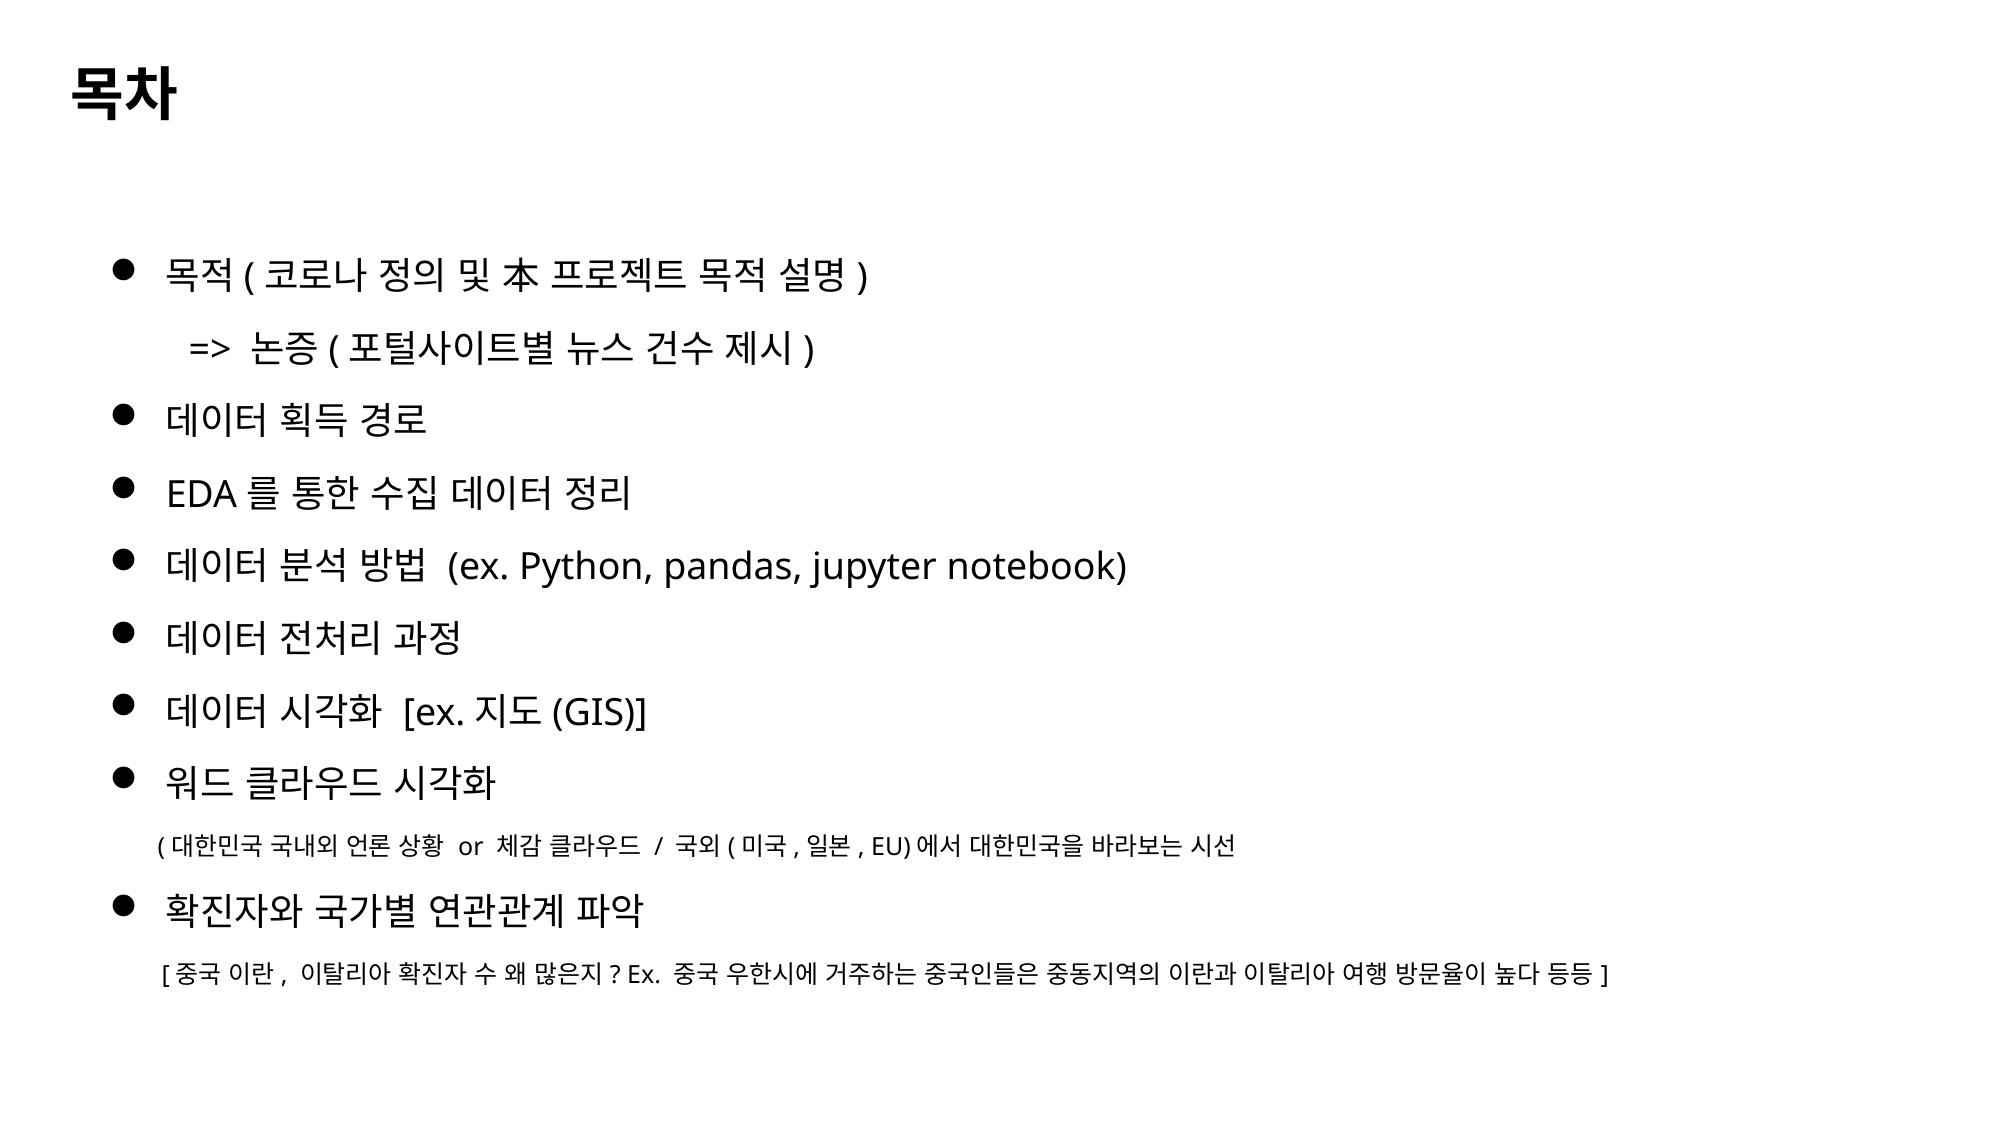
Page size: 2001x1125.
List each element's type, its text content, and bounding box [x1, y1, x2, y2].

text_box 목적(코로나 정의 및 本 프로젝트 목적 설명) => 논증(포털사이트별 뉴스 건수 제시) 데이터 획득 경로 EDA를 통한 수집 데이터 정리 데이터 분석 방법 (ex. Python, pandas, jupyter notebook) 데이터 전처리 과정 데이터 시각화 [ex.지도(GIS)] 워드 클라우드 시각화 (대한민국 국내외 언론 상황 or 체감 클라우드 / 국외(미국,일본, EU)에서 대한민국을 바라보는 시선 확진자와 국가별 연관관계 파악 [중국 이란, 이탈리아 확진자 수 왜 많은지? Ex. 중국 우한시에 거주하는 중국인들은 중동지역의 이란과 이탈리아 여행 방문율이 높다 등등] [94, 238, 1926, 996]
text_box 목차 [56, 50, 193, 135]
